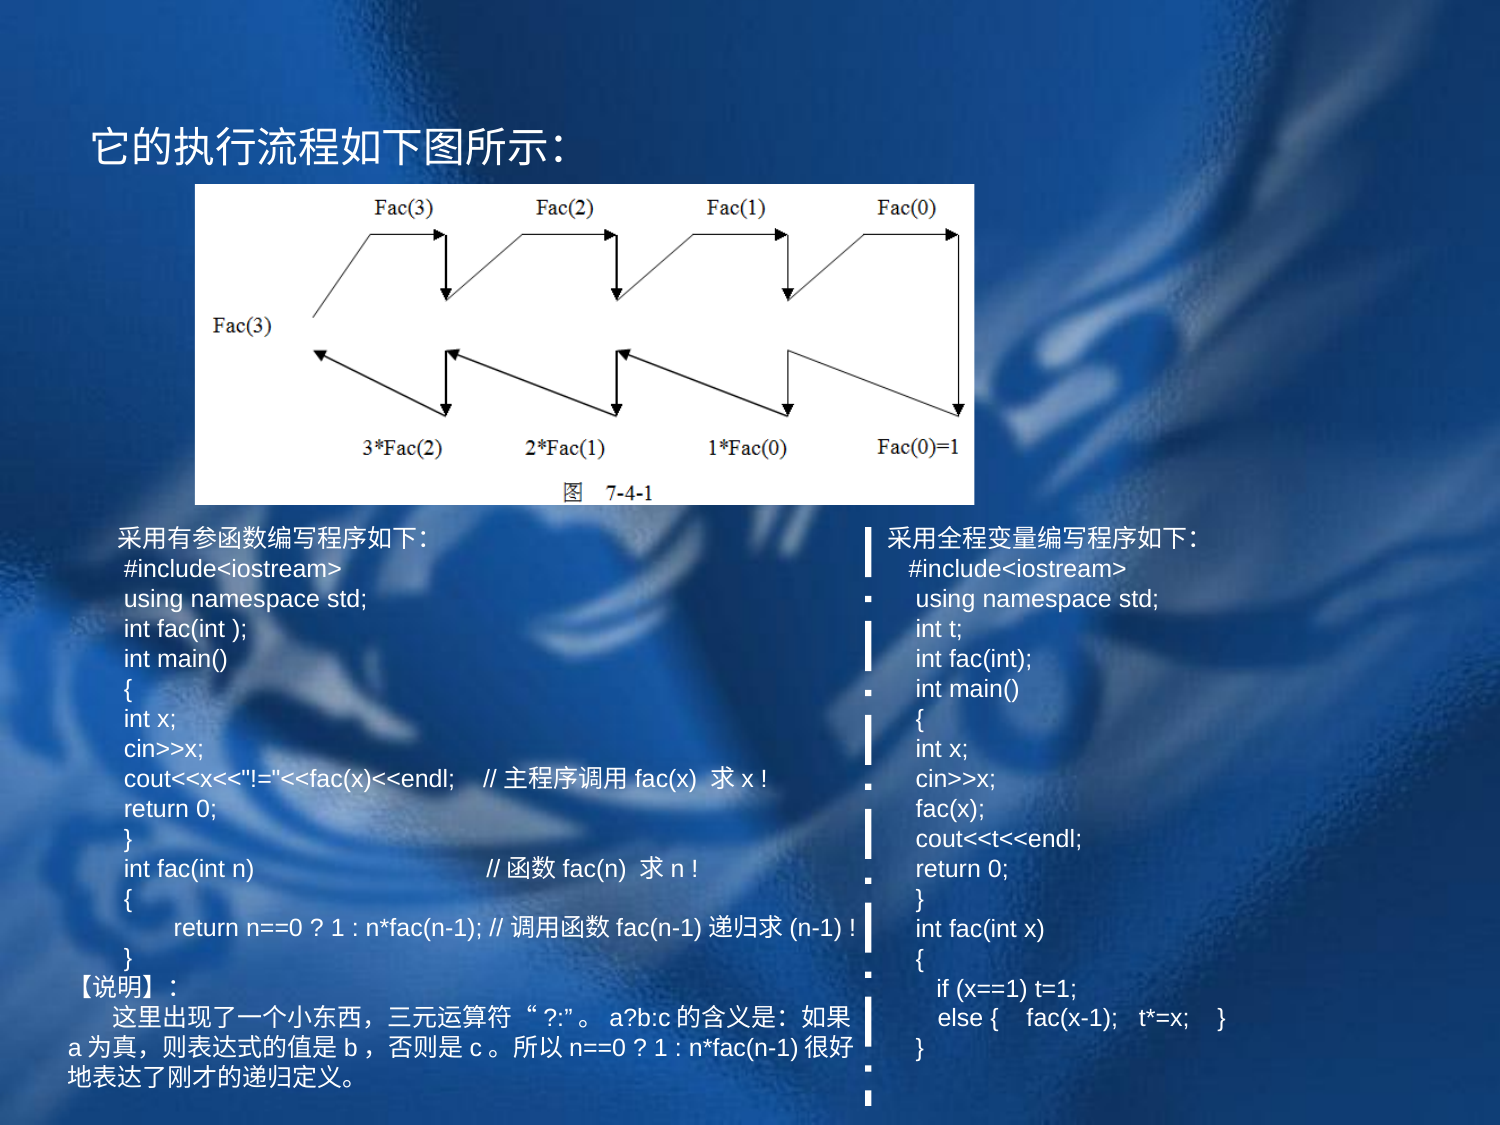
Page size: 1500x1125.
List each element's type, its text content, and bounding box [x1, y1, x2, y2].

text_box 采用全程变量编写程序如下： #include<iostream> using namespace std; int t; int fac(int); int main() { int x; cin>>x; fac(x); cout<<t<<endl; return 0; } int fac(int x) { if (x==1) t=1; else { fac(x-1); t*=x; } } [844, 515, 1471, 1070]
text_box 采用有参函数编写程序如下： #include<iostream> using namespace std; int fac(int ); int main() { int x; cin>>x; cout<<x<<"!="<<fac(x)<<endl; //主程序调用fac(x) 求x ! return 0; } int fac(int n) //函数fac(n) 求n ! { return n==0 ? 1 : n*fac(n-1); //调用函数fac(n-1)递归求(n-1) ! } 【说明】： 这里出现了一个小东西，三元运算符“?:”。a?b:c的含义是：如果a为真，则表达式的值是b，否则是c。所以n==0 ? 1 : n*fac(n-1)很好地表达了刚才的递归定义。 [53, 515, 873, 1099]
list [194, 184, 975, 505]
picture [0, 0, 1500, 1125]
list 它的执行流程如下图所示： [74, 113, 1436, 515]
